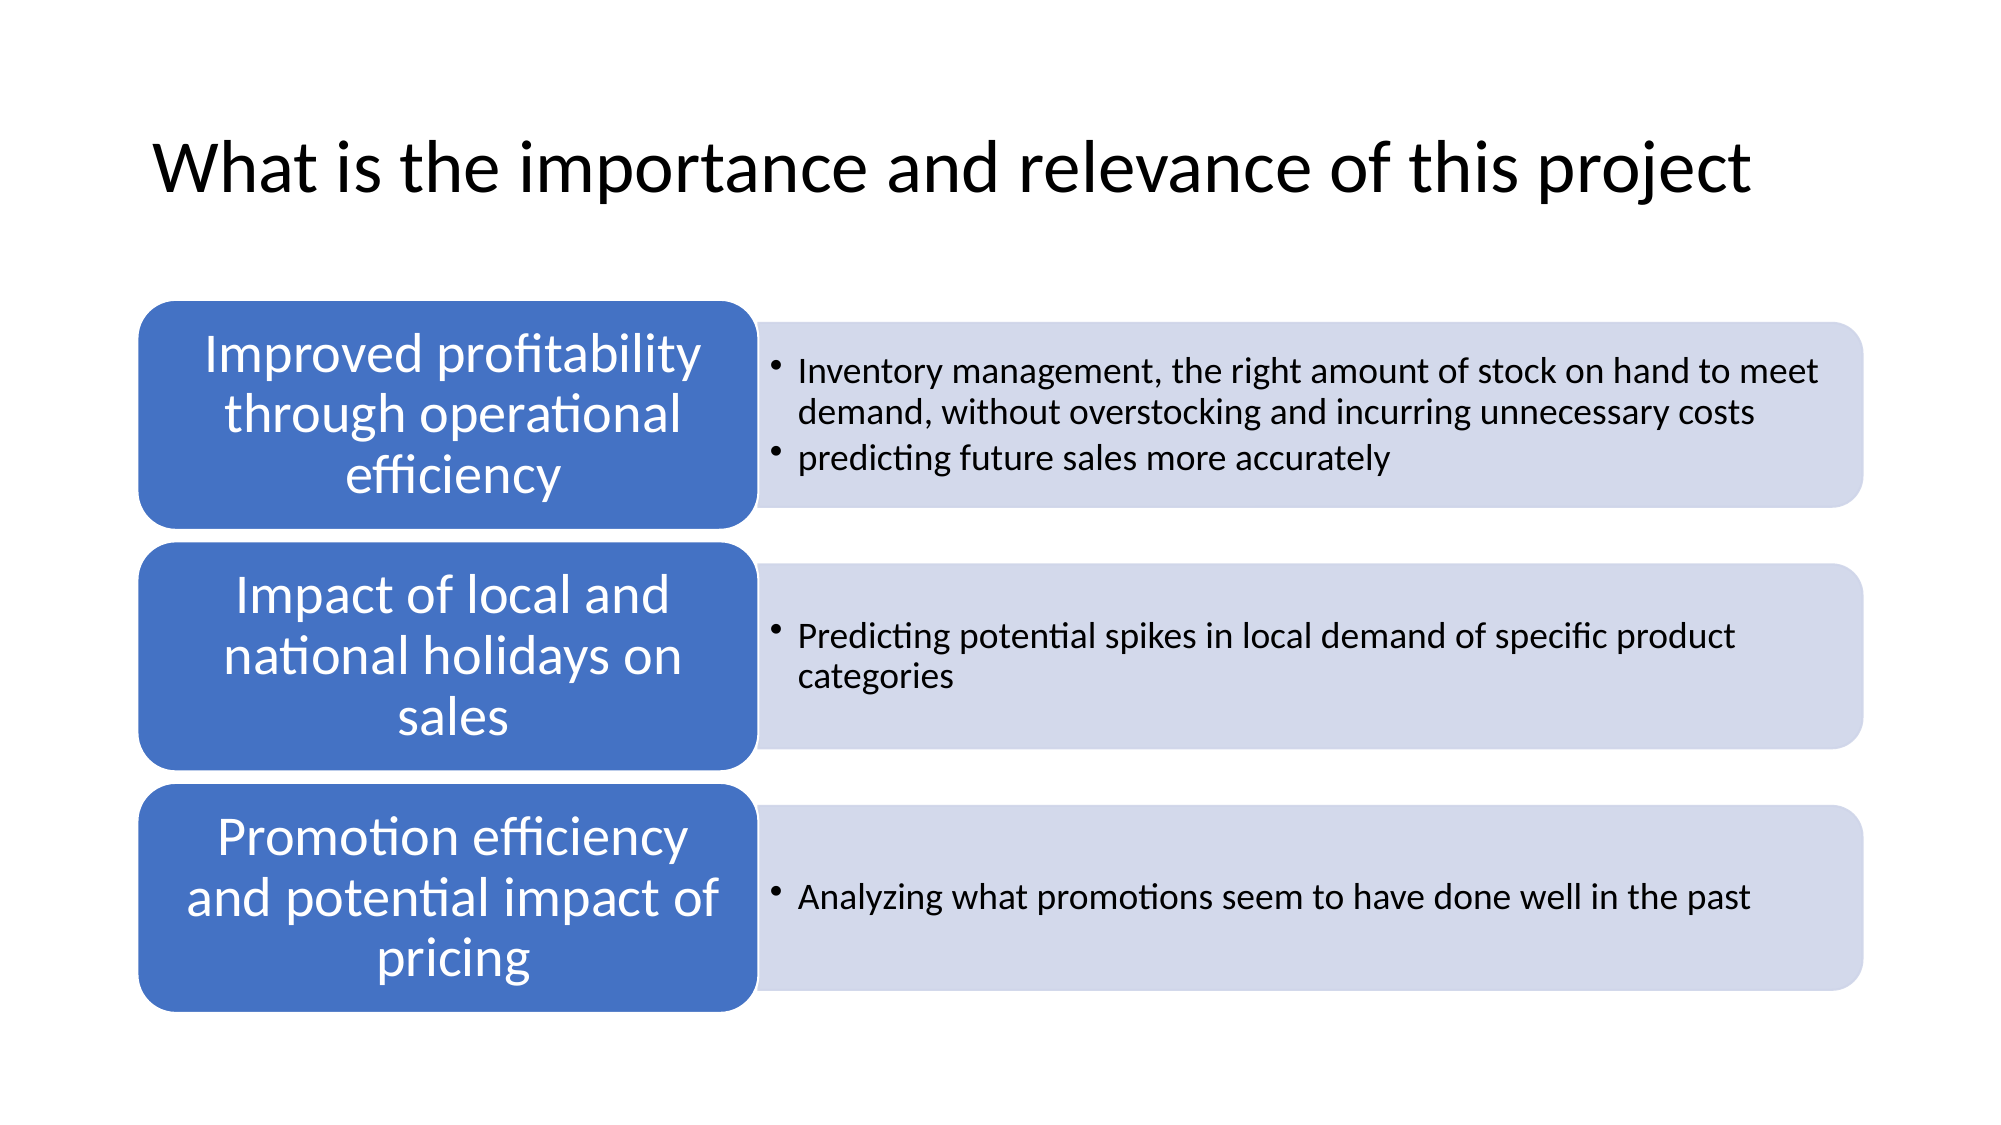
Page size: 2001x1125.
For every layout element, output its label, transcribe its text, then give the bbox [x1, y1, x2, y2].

title What is the importance and relevance of this project [137, 59, 1863, 278]
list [137, 299, 1863, 1014]
